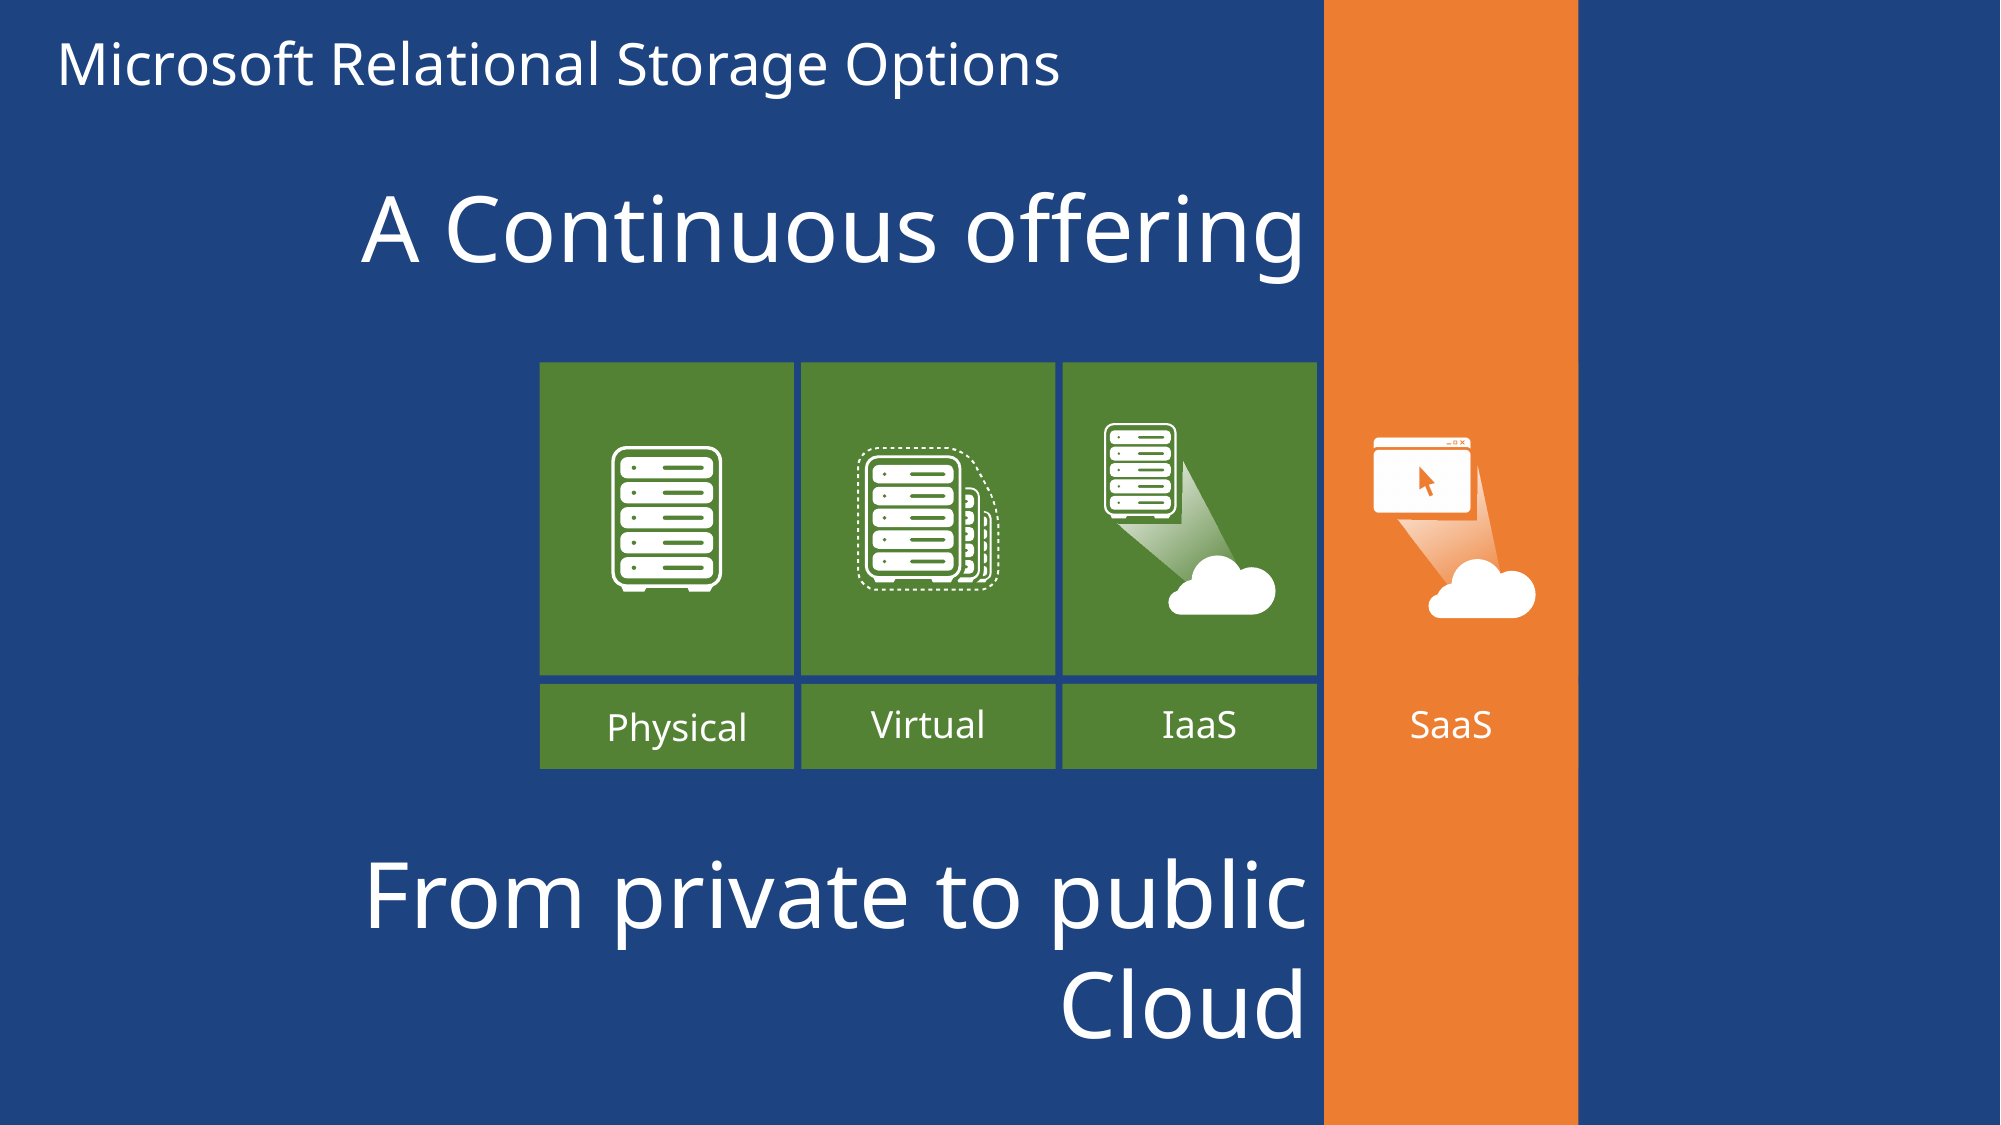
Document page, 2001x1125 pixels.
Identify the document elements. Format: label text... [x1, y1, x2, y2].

text_box [976, 511, 992, 583]
text_box Microsoft Relational Storage Options [0, 0, 2000, 134]
text_box [957, 487, 980, 583]
text_box [864, 455, 962, 583]
text_box A Continuous offering [174, 89, 1325, 363]
text_box Virtual [801, 683, 1056, 768]
text_box [539, 363, 794, 676]
text_box From private to public Cloud [174, 768, 1325, 1125]
text_box [1062, 363, 1317, 676]
text_box [801, 363, 1056, 676]
text_box [611, 446, 723, 592]
text_box IaaS [1062, 683, 1317, 768]
text_box [1324, 134, 1579, 1125]
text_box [1366, 419, 1536, 619]
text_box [1103, 423, 1276, 615]
text_box SaaS [1389, 695, 1513, 757]
text_box Physical [539, 683, 795, 768]
